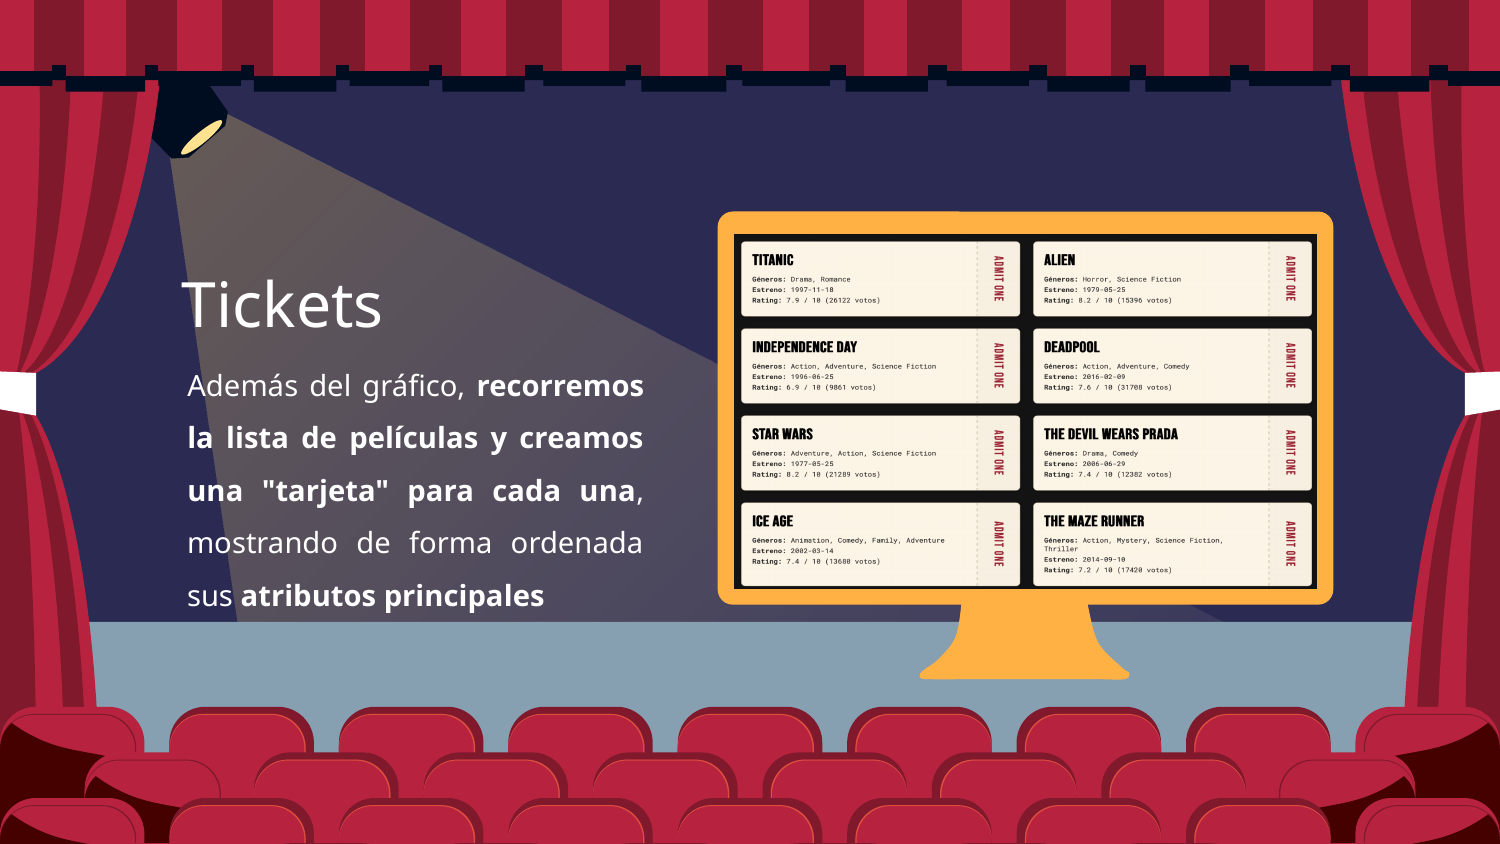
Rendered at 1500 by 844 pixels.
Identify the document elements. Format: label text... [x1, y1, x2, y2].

picture [734, 233, 1317, 589]
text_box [717, 211, 1334, 680]
title Tickets [166, 243, 665, 362]
subtitle Además del gráfico, recorremos la lista de películas y creamos una "tarjeta" para cada una, mostrando de forma ordenada sus atributos principales [172, 353, 659, 609]
